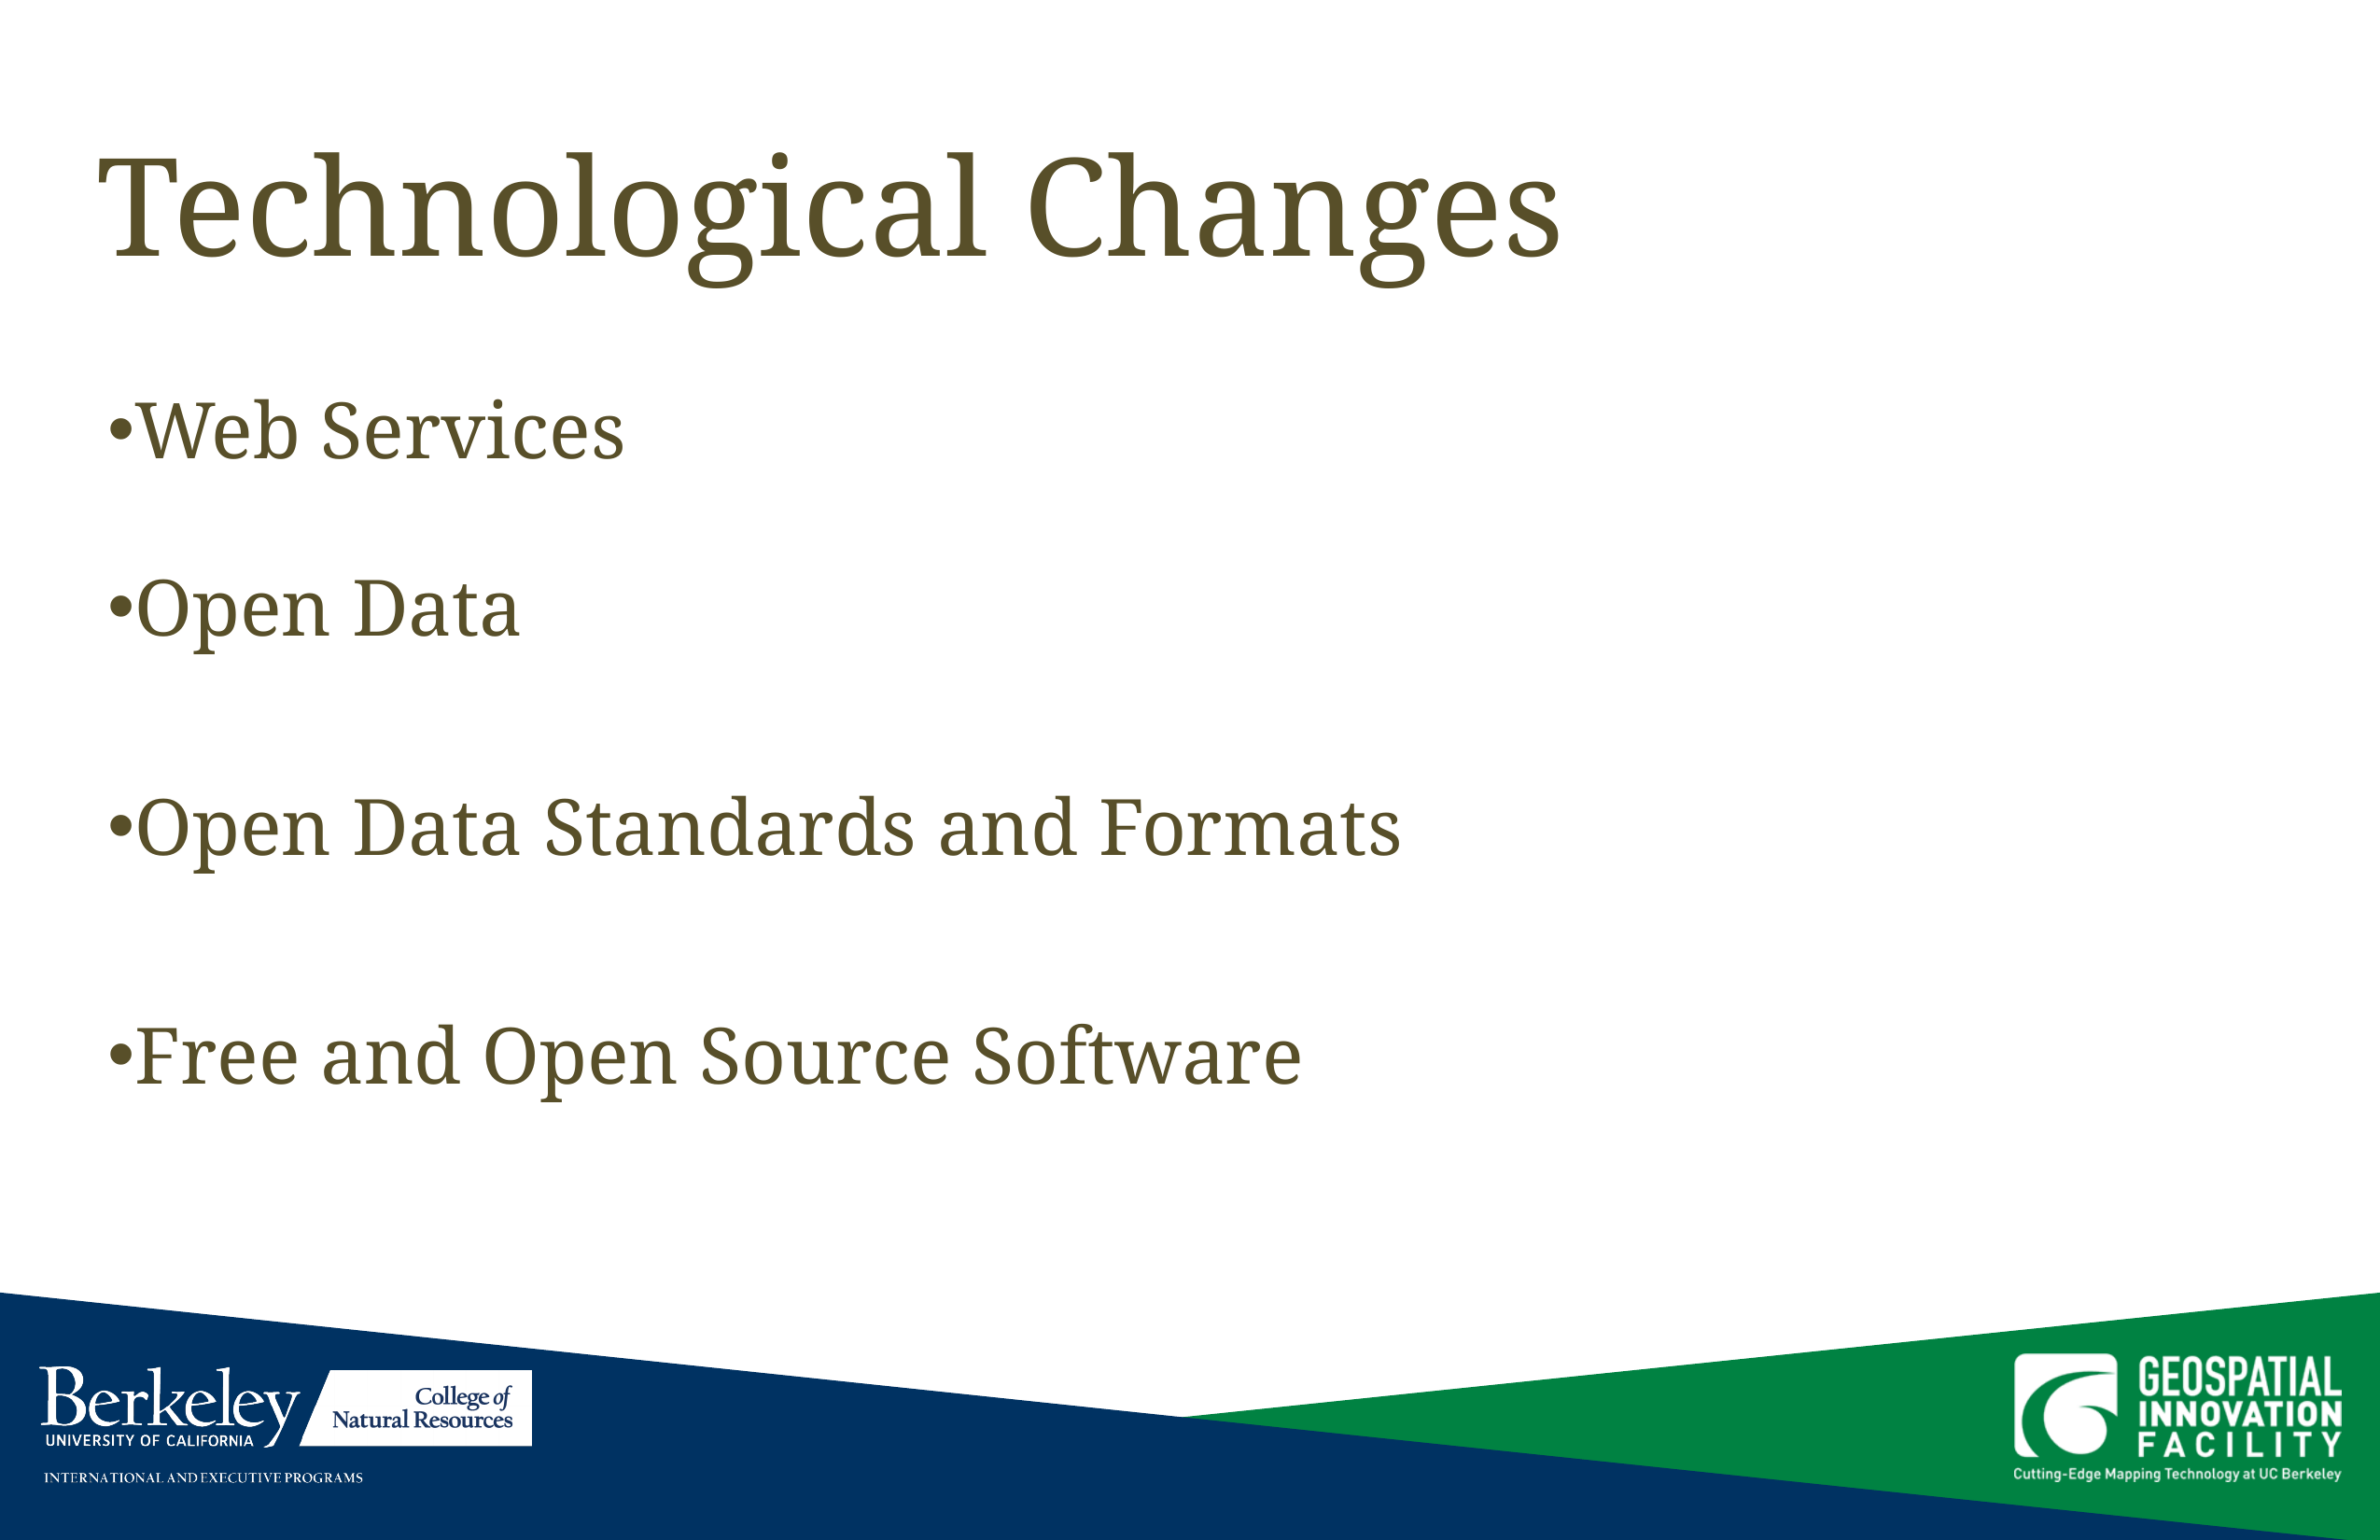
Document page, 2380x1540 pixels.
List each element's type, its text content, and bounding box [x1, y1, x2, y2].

text_box Web Services Open Data Open Data Standards and Formats Free and Open Source Software [82, 368, 2289, 658]
picture [2014, 1353, 2342, 1482]
picture [39, 1366, 532, 1486]
text_box Technological Changes [71, 73, 2309, 330]
